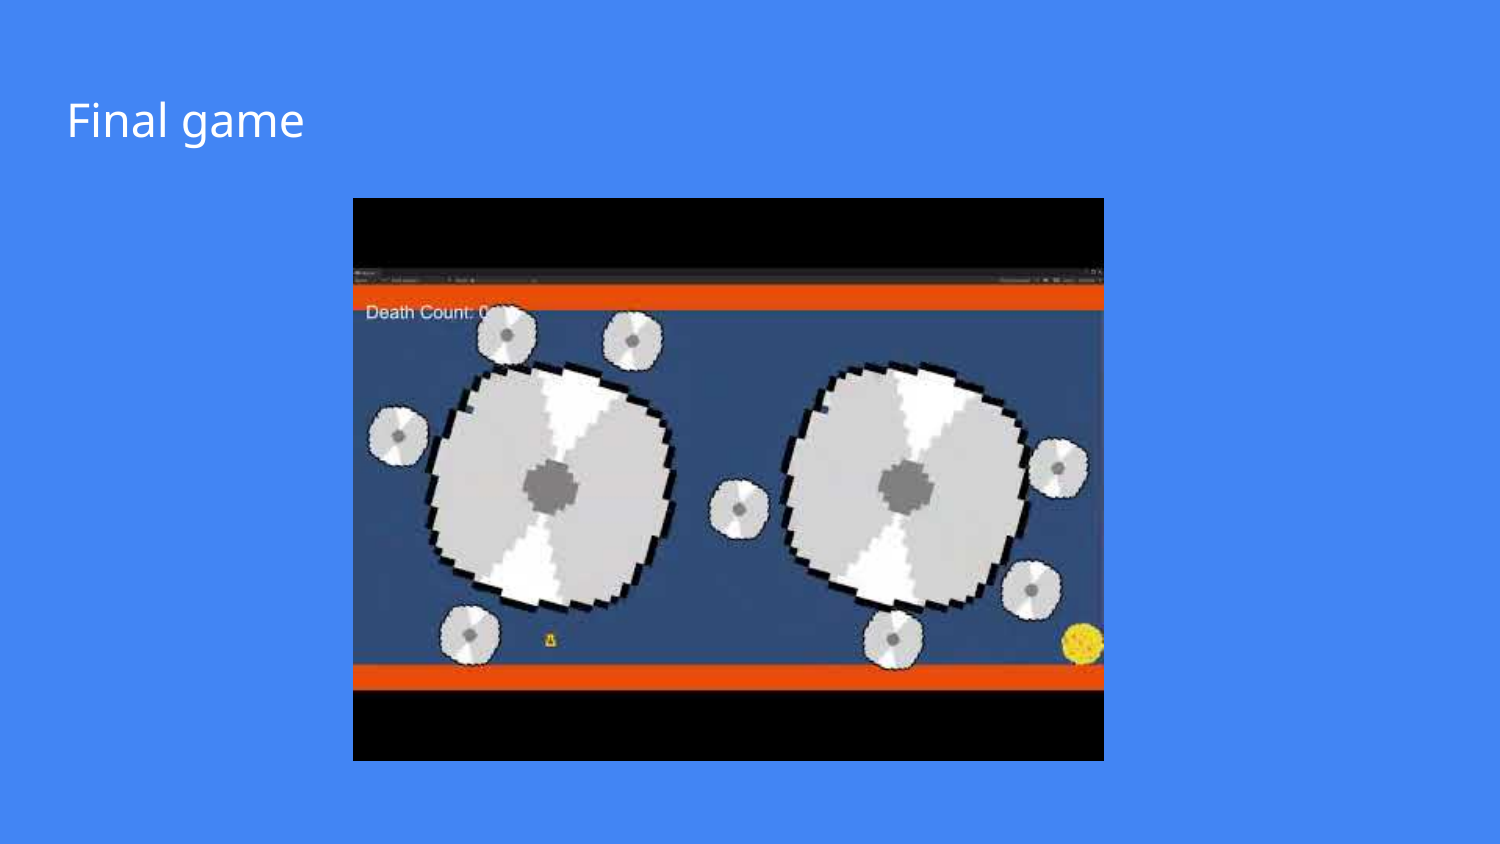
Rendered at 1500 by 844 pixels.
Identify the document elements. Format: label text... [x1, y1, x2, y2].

picture [353, 198, 1104, 762]
title Final game [51, 72, 1449, 167]
